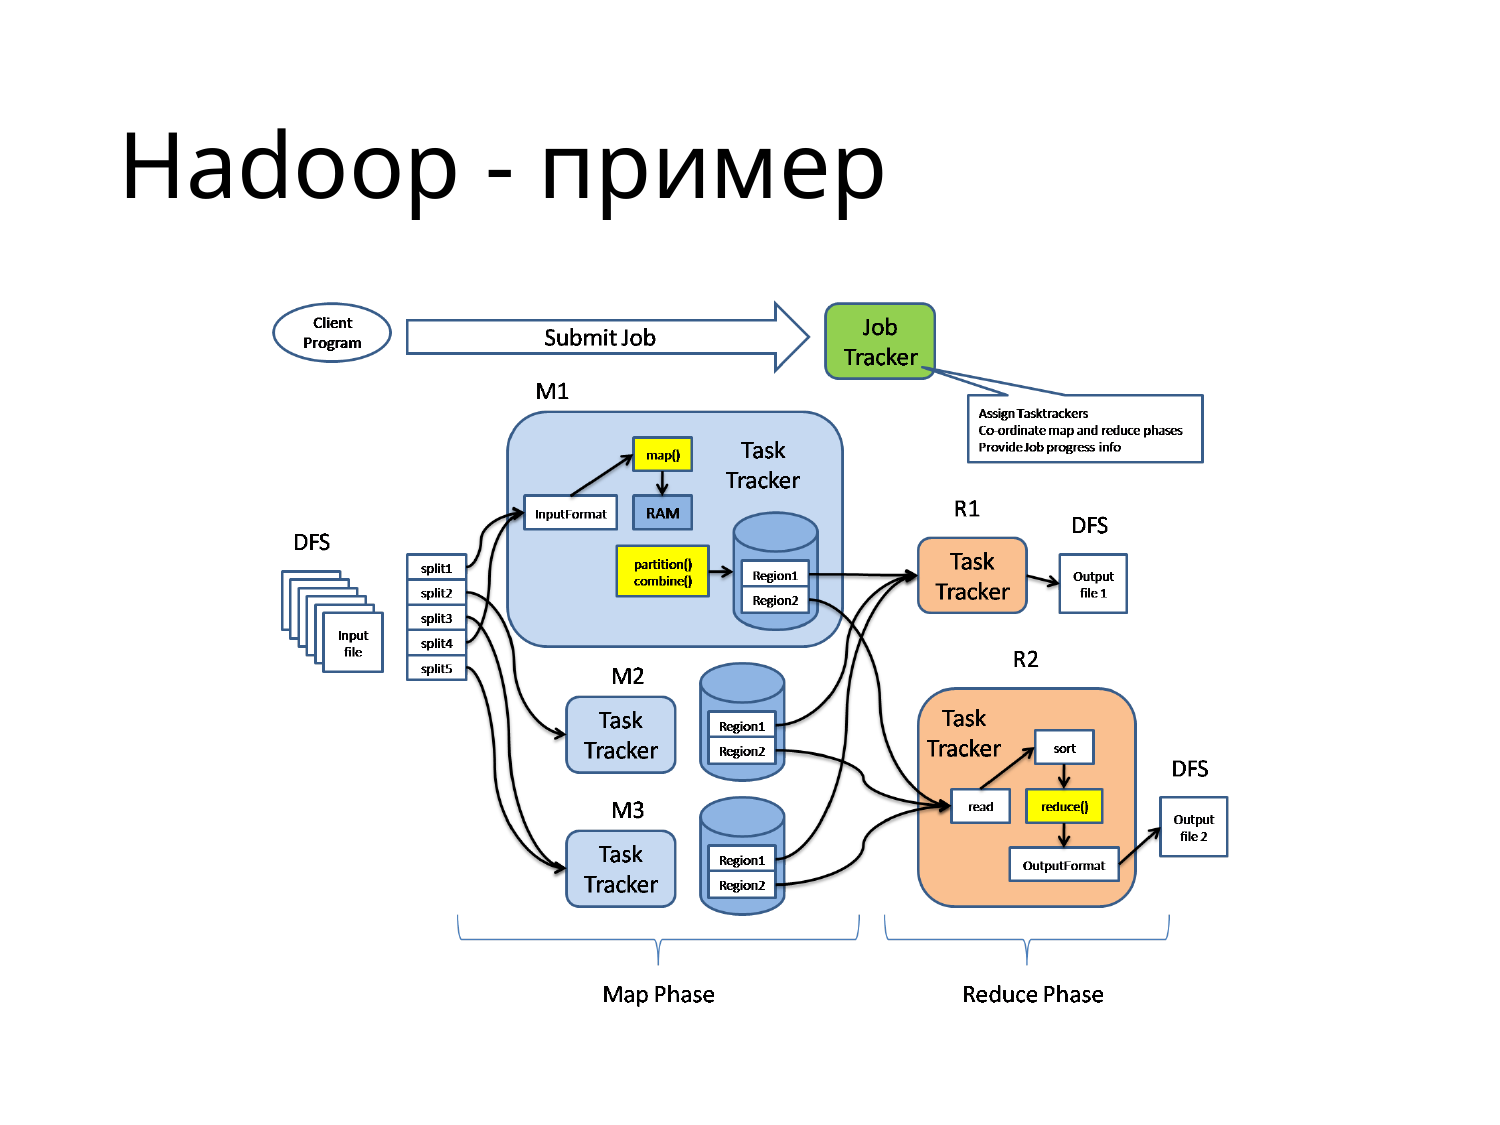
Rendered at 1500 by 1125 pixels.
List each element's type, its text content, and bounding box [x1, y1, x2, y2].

title Hadoop - пример [103, 59, 1397, 278]
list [271, 299, 1229, 1014]
